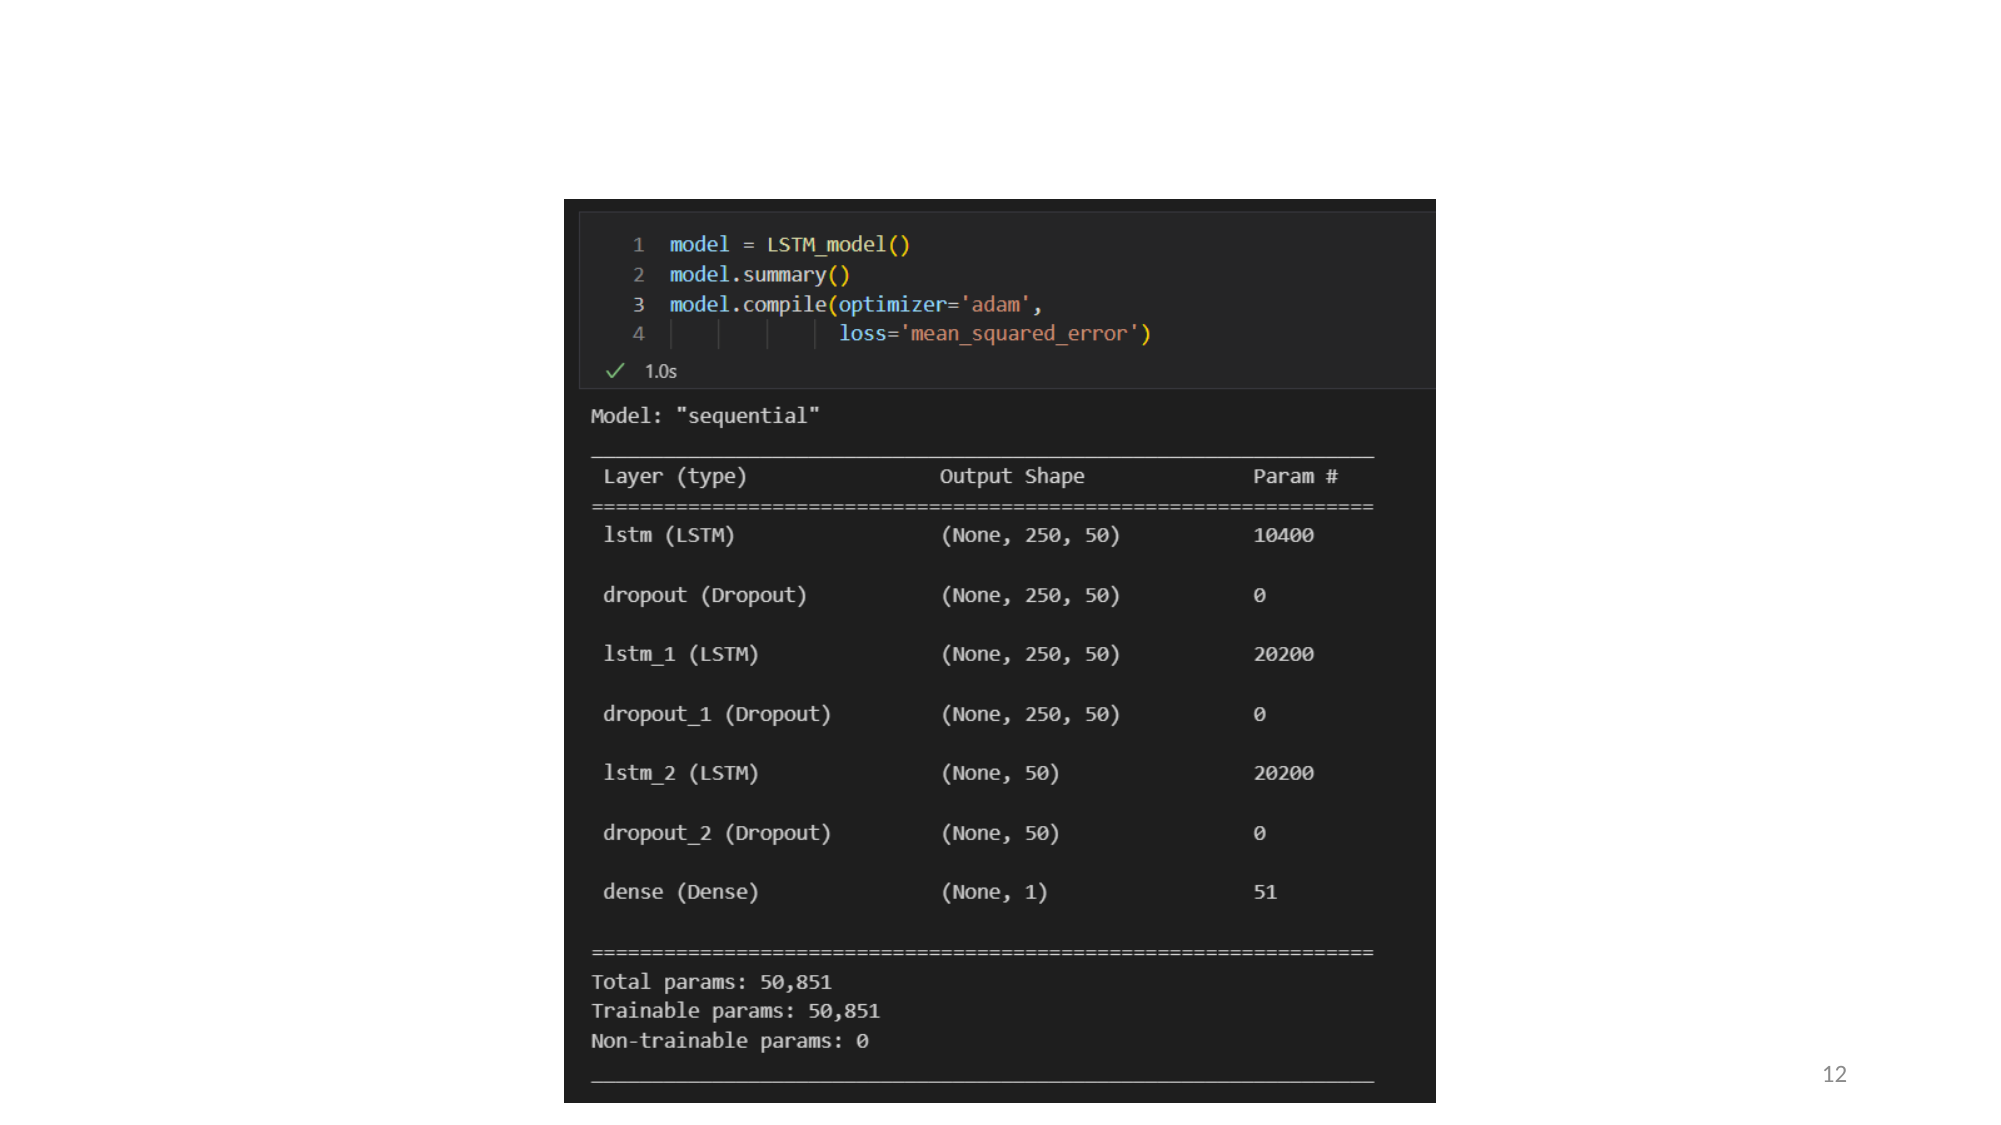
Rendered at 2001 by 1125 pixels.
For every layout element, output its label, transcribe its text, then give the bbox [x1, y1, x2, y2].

picture [564, 199, 1436, 1103]
slide_number 12 [1436, 1042, 1863, 1103]
